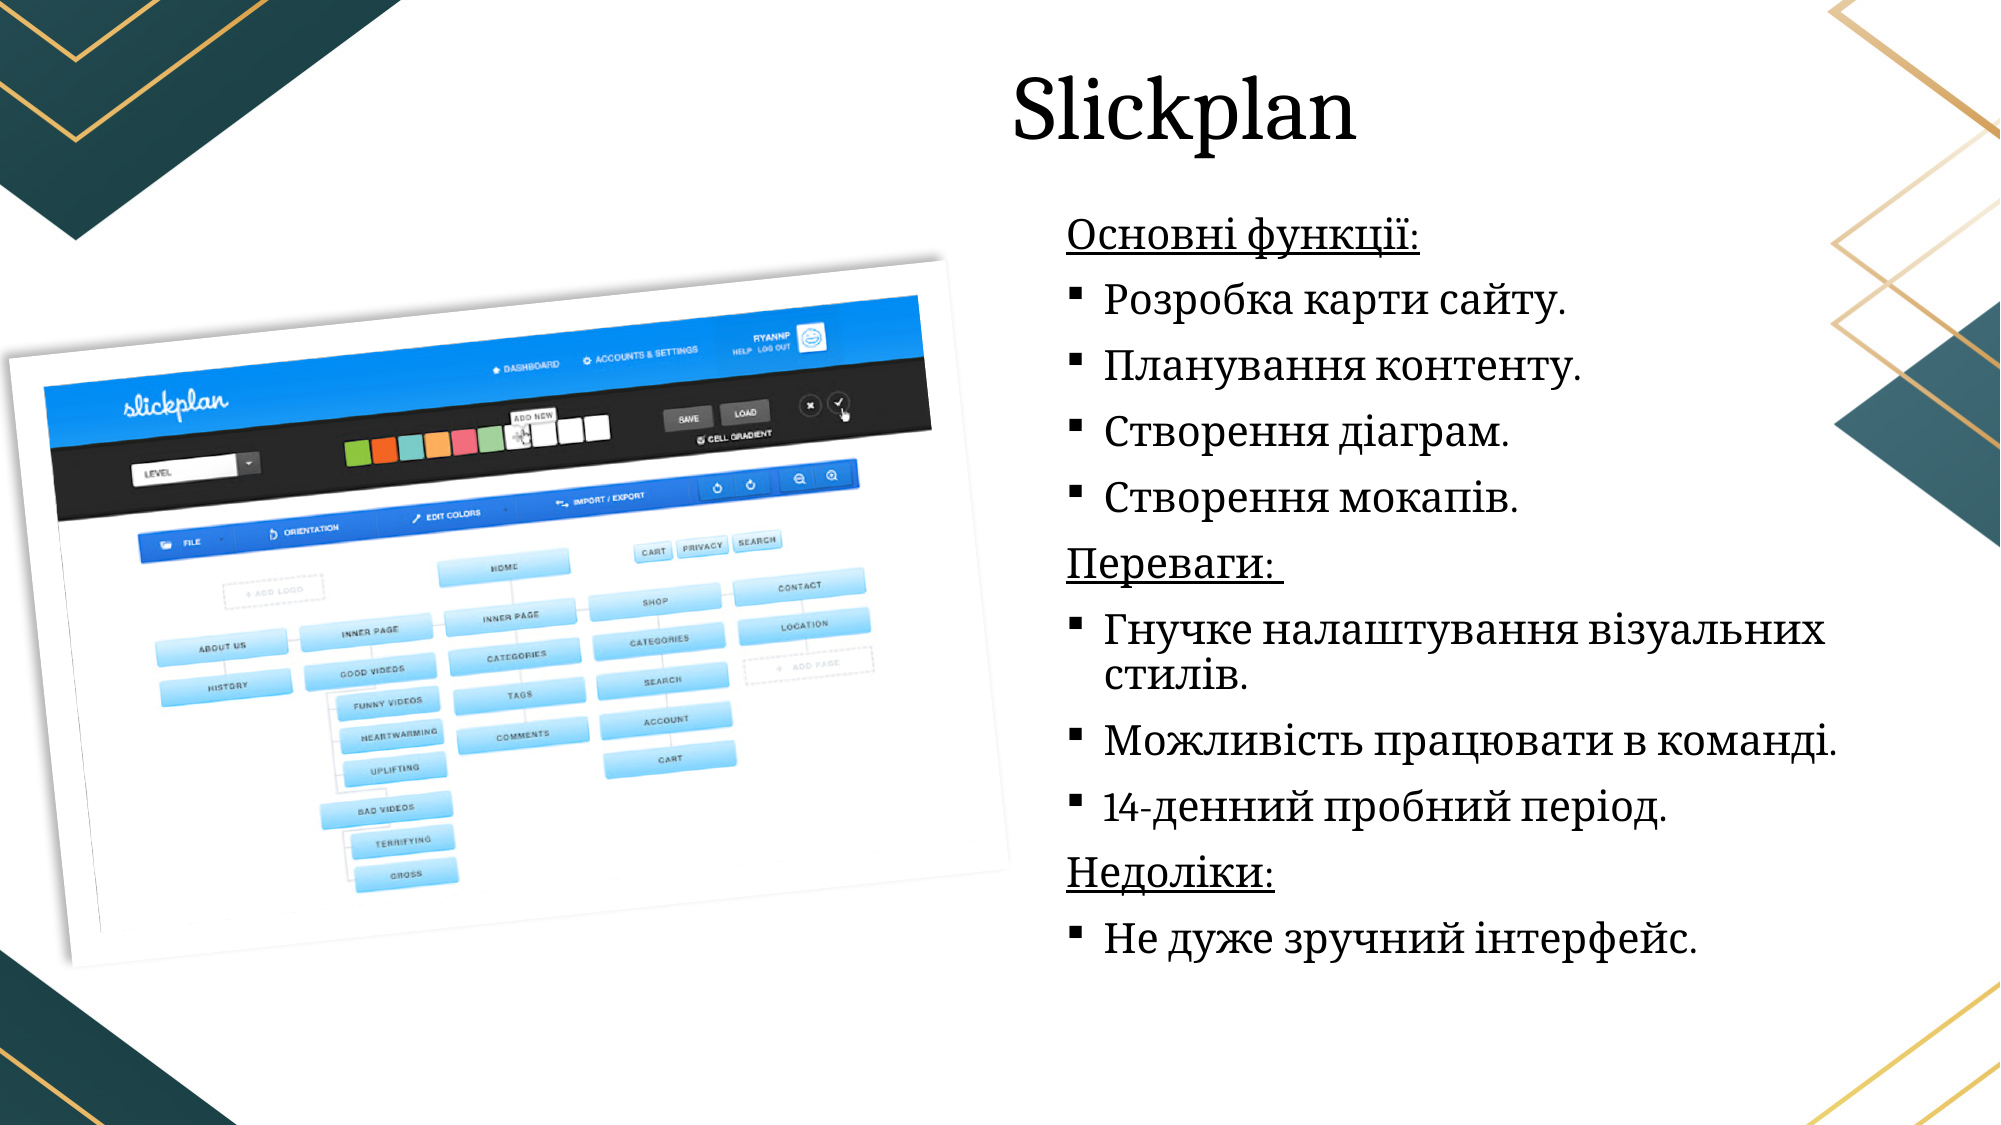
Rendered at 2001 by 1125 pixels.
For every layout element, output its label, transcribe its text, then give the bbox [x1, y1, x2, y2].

list Основні функції: Розробка карти сайту. Планування контенту. Створення діаграм. Створення мокапів. Переваги: Гнучке налаштування візуальних стилів. Можливість працювати в команді. 14-денний пробний період. Недоліки: Не дуже зручний інтерфейс. [1051, 205, 1863, 1030]
title Slickplan [999, 1, 1863, 219]
picture [0, 0, 2000, 1125]
